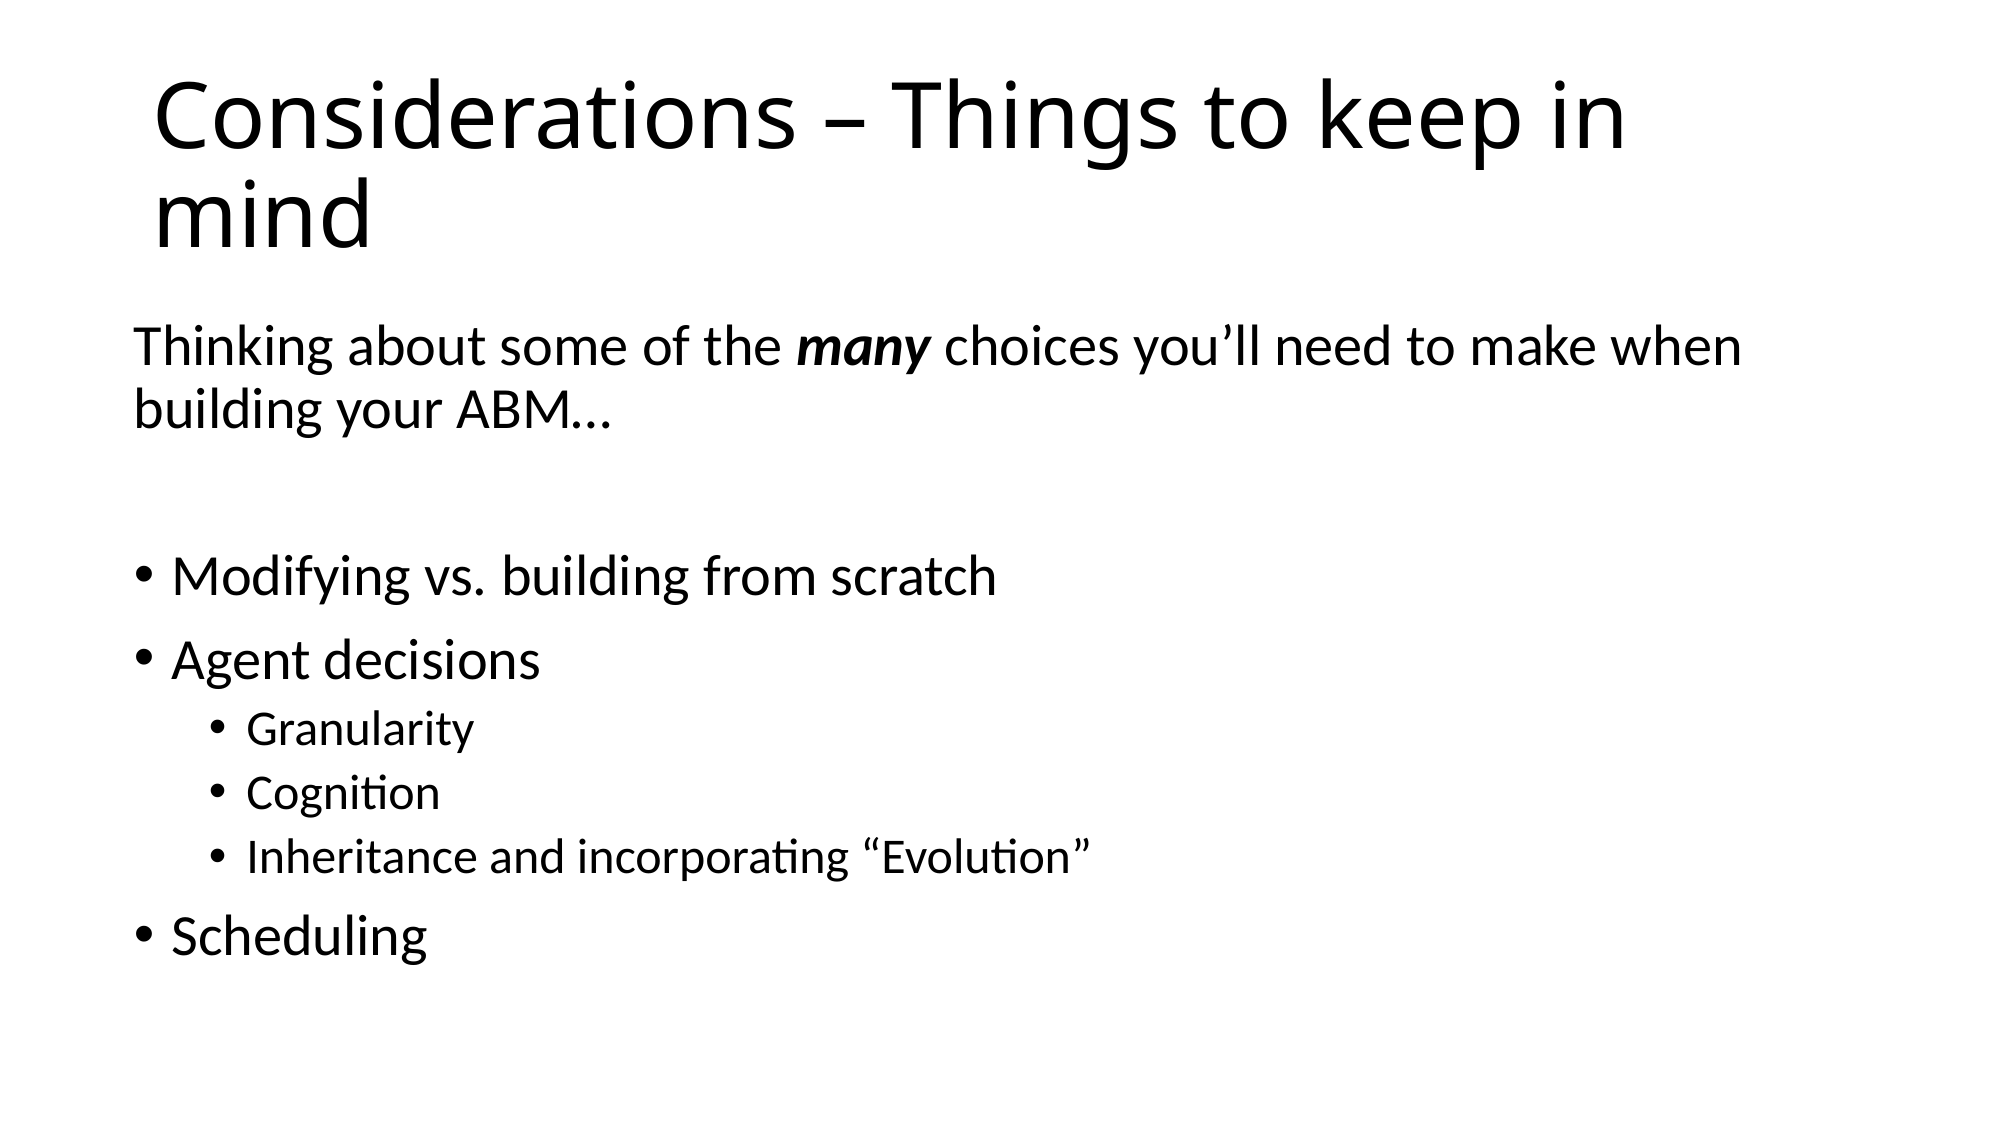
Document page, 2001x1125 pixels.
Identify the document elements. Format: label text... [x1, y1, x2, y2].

list Thinking about some of the many choices you’ll need to make when building your ABM… Modifying vs. building from scratch Agent decisions Granularity Cognition Inheritance and incorporating “Evolution” Scheduling [119, 307, 1795, 1022]
title Considerations – Things to keep in mind [137, 59, 1863, 278]
